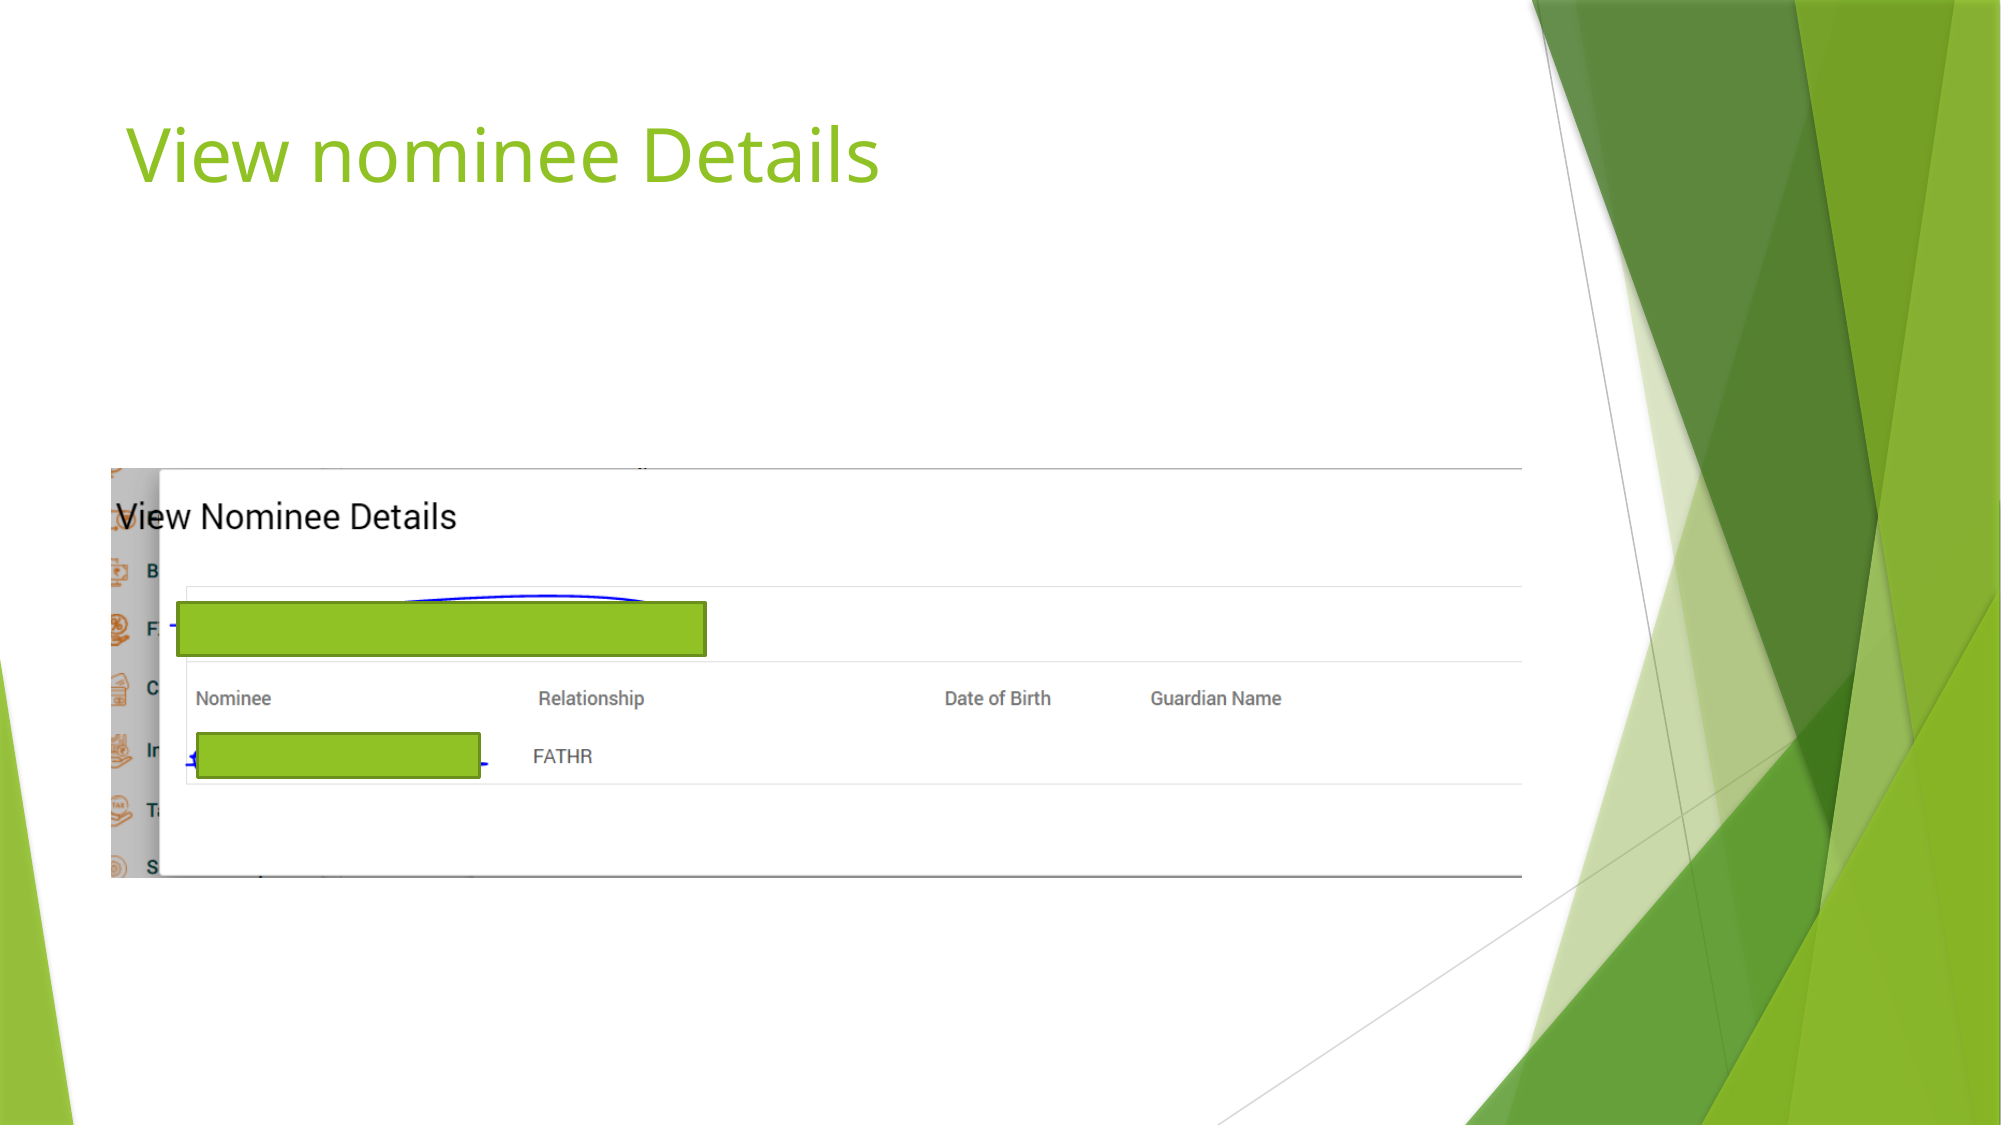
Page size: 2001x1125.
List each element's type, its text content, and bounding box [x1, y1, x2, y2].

title View nominee Details [111, 99, 1522, 317]
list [110, 467, 1522, 878]
